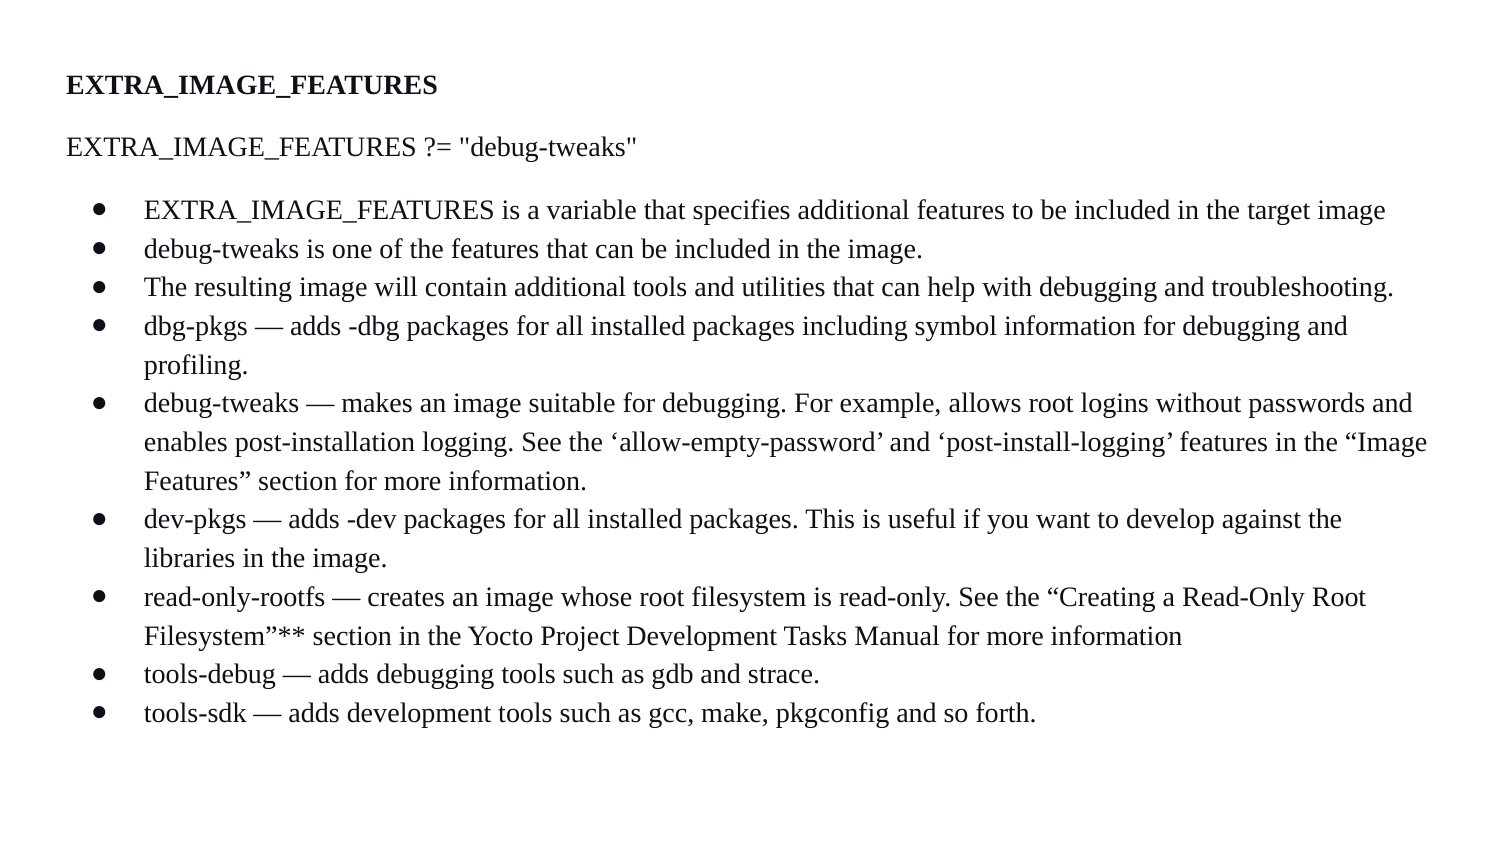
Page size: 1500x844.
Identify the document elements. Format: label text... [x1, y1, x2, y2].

list EXTRA_IMAGE_FEATURES EXTRA_IMAGE_FEATURES ?= "debug-tweaks" EXTRA_IMAGE_FEATURES is a variable that specifies additional features to be included in the target image debug-tweaks is one of the features that can be included in the image. The resulting image will contain additional tools and utilities that can help with debugging and troubleshooting. dbg-pkgs — adds -dbg packages for all installed packages including symbol information for debugging and profiling. debug-tweaks — makes an image suitable for debugging. For example, allows root logins without passwords and enables post-installation logging. See the ‘allow-empty-password’ and ‘post-install-logging’ features in the “Image Features” section for more information. dev-pkgs — adds -dev packages for all installed packages. This is useful if you want to develop against the libraries in the image. read-only-rootfs — creates an image whose root filesystem is read-only. See the “Creating a Read-Only Root Filesystem”** section in the Yocto Project Development Tasks Manual for more information tools-debug — adds debugging tools such as gdb and strace. tools-sdk — adds development tools such as gcc, make, pkgconfig and so forth. [51, 42, 1449, 750]
